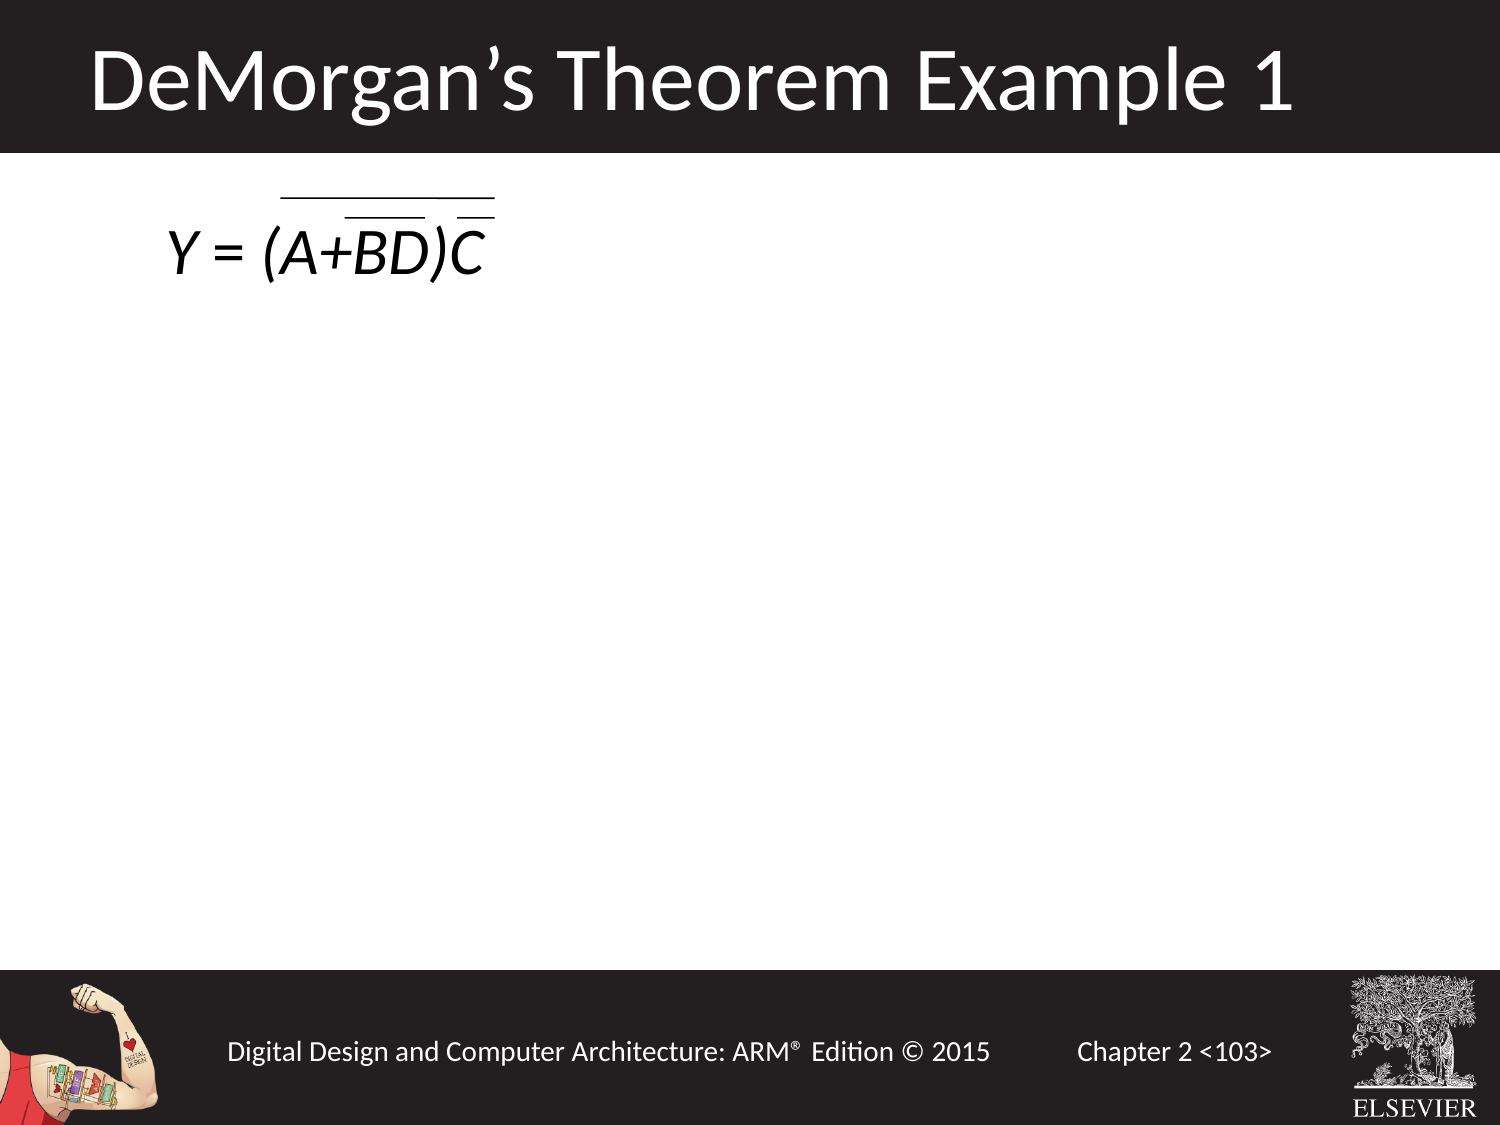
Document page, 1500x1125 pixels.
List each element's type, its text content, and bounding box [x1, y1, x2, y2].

picture [0, 979, 163, 1125]
text_box DeMorgan’s Theorem Example 1 [75, 11, 1375, 136]
picture [1350, 974, 1477, 1117]
list Y = (A+BD)C [150, 200, 775, 1013]
